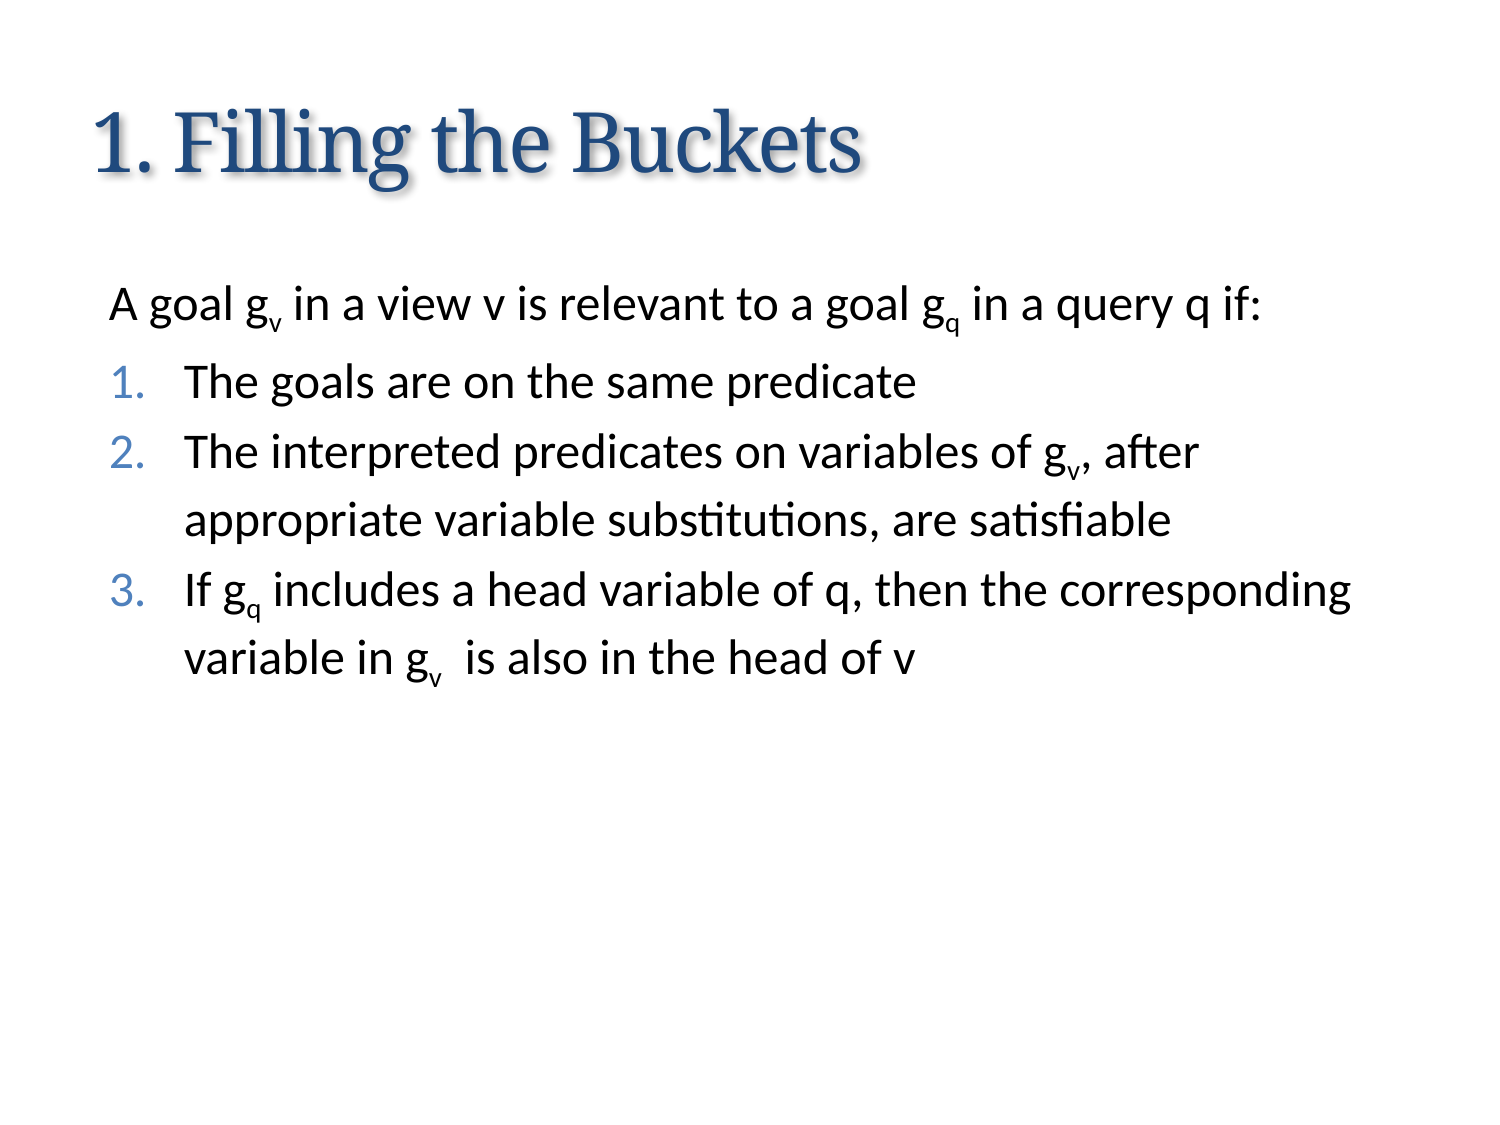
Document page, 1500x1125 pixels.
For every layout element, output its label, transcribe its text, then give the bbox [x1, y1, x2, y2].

title 1. Filling the Buckets [75, 45, 1427, 233]
list A goal gv in a view v is relevant to a goal gq in a query q if: The goals are on the same predicate The interpreted predicates on variables of gv, after appropriate variable substitutions, are satisfiable If gq includes a head variable of q, then the corresponding variable in gv is also in the head of v [74, 262, 1426, 1051]
